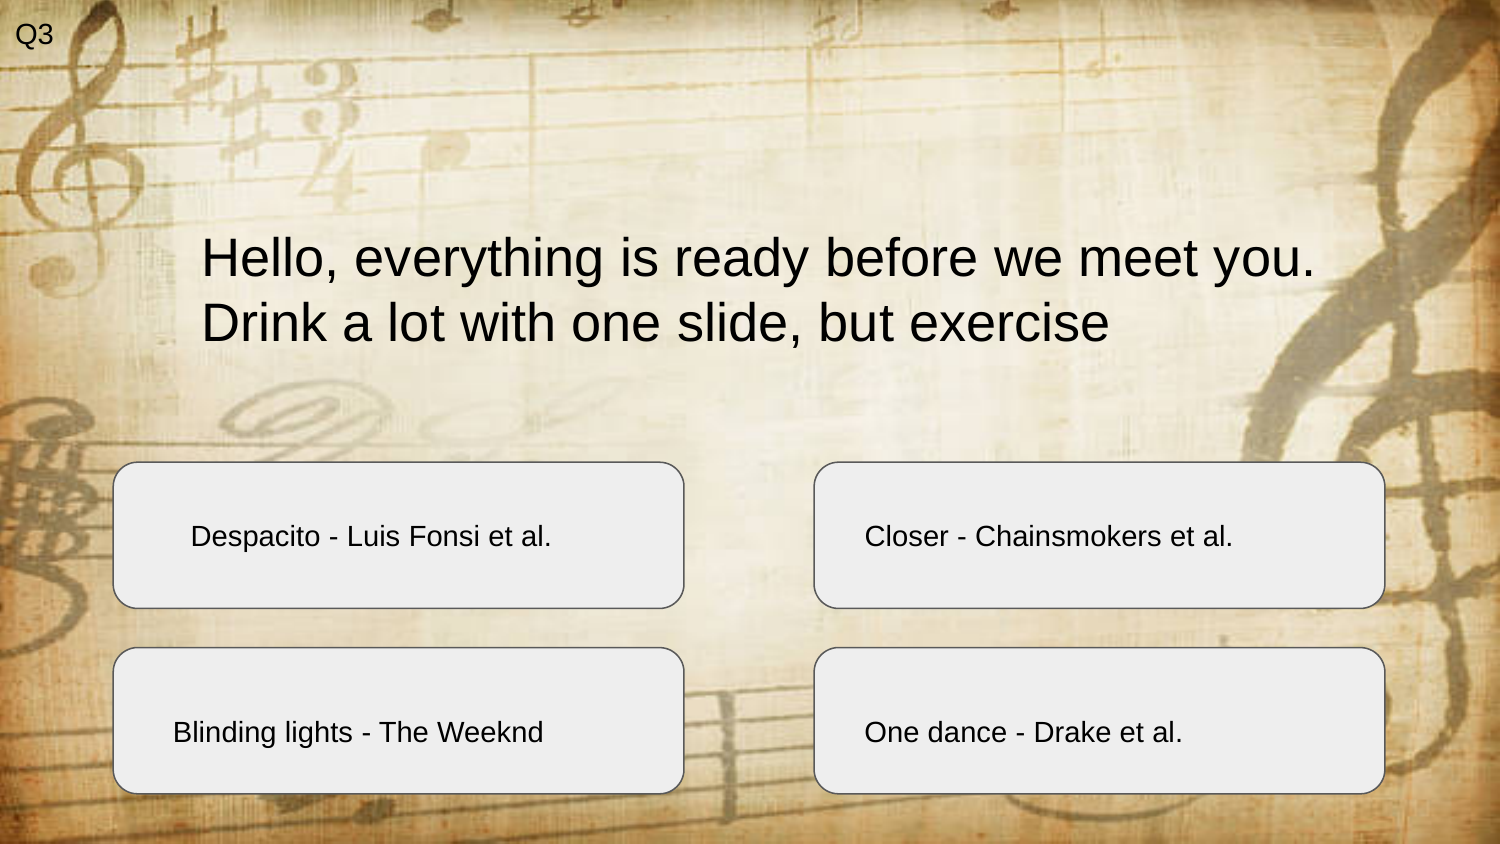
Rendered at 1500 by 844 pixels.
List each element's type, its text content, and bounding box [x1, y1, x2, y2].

text_box Q3 [0, 0, 85, 65]
text_box Blinding lights - The Weeknd [157, 698, 622, 763]
text_box [113, 647, 684, 794]
text_box [814, 462, 1385, 609]
text_box [113, 462, 684, 609]
text_box Closer - Chainsmokers et al. [849, 502, 1350, 568]
text_box Despacito - Luis Fonsi et al. [175, 502, 622, 568]
text_box Hello, everything is ready before we meet you. Drink a lot with one slide, but exercise [186, 207, 1359, 718]
text_box One dance - Drake et al. [849, 698, 1313, 763]
picture [0, 0, 1500, 844]
text_box [814, 647, 1385, 794]
